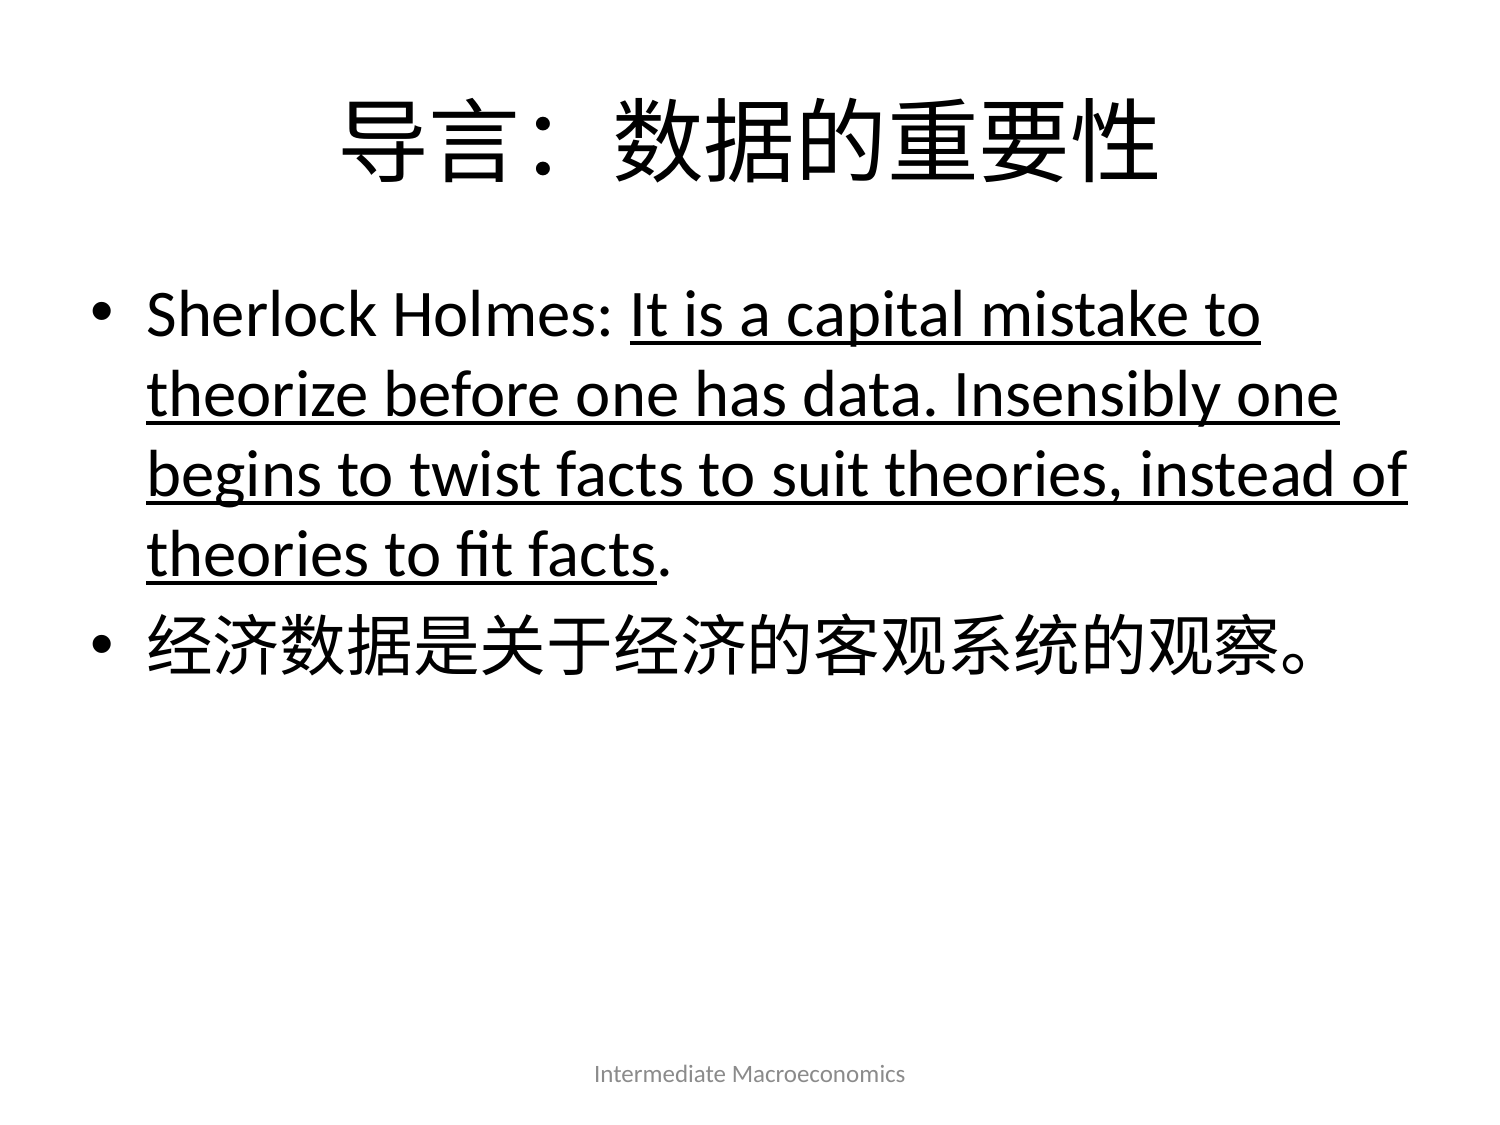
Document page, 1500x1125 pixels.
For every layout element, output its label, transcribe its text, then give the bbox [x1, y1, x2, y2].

footer Intermediate Macroeconomics [512, 1042, 988, 1103]
title 导言：数据的重要性 [75, 45, 1425, 233]
list Sherlock Holmes: It is a capital mistake to theorize before one has data. Insensibly one begins to twist facts to suit theories, instead of theories to fit facts. 经济数据是关于经济的客观系统的观察。 [75, 262, 1425, 1005]
